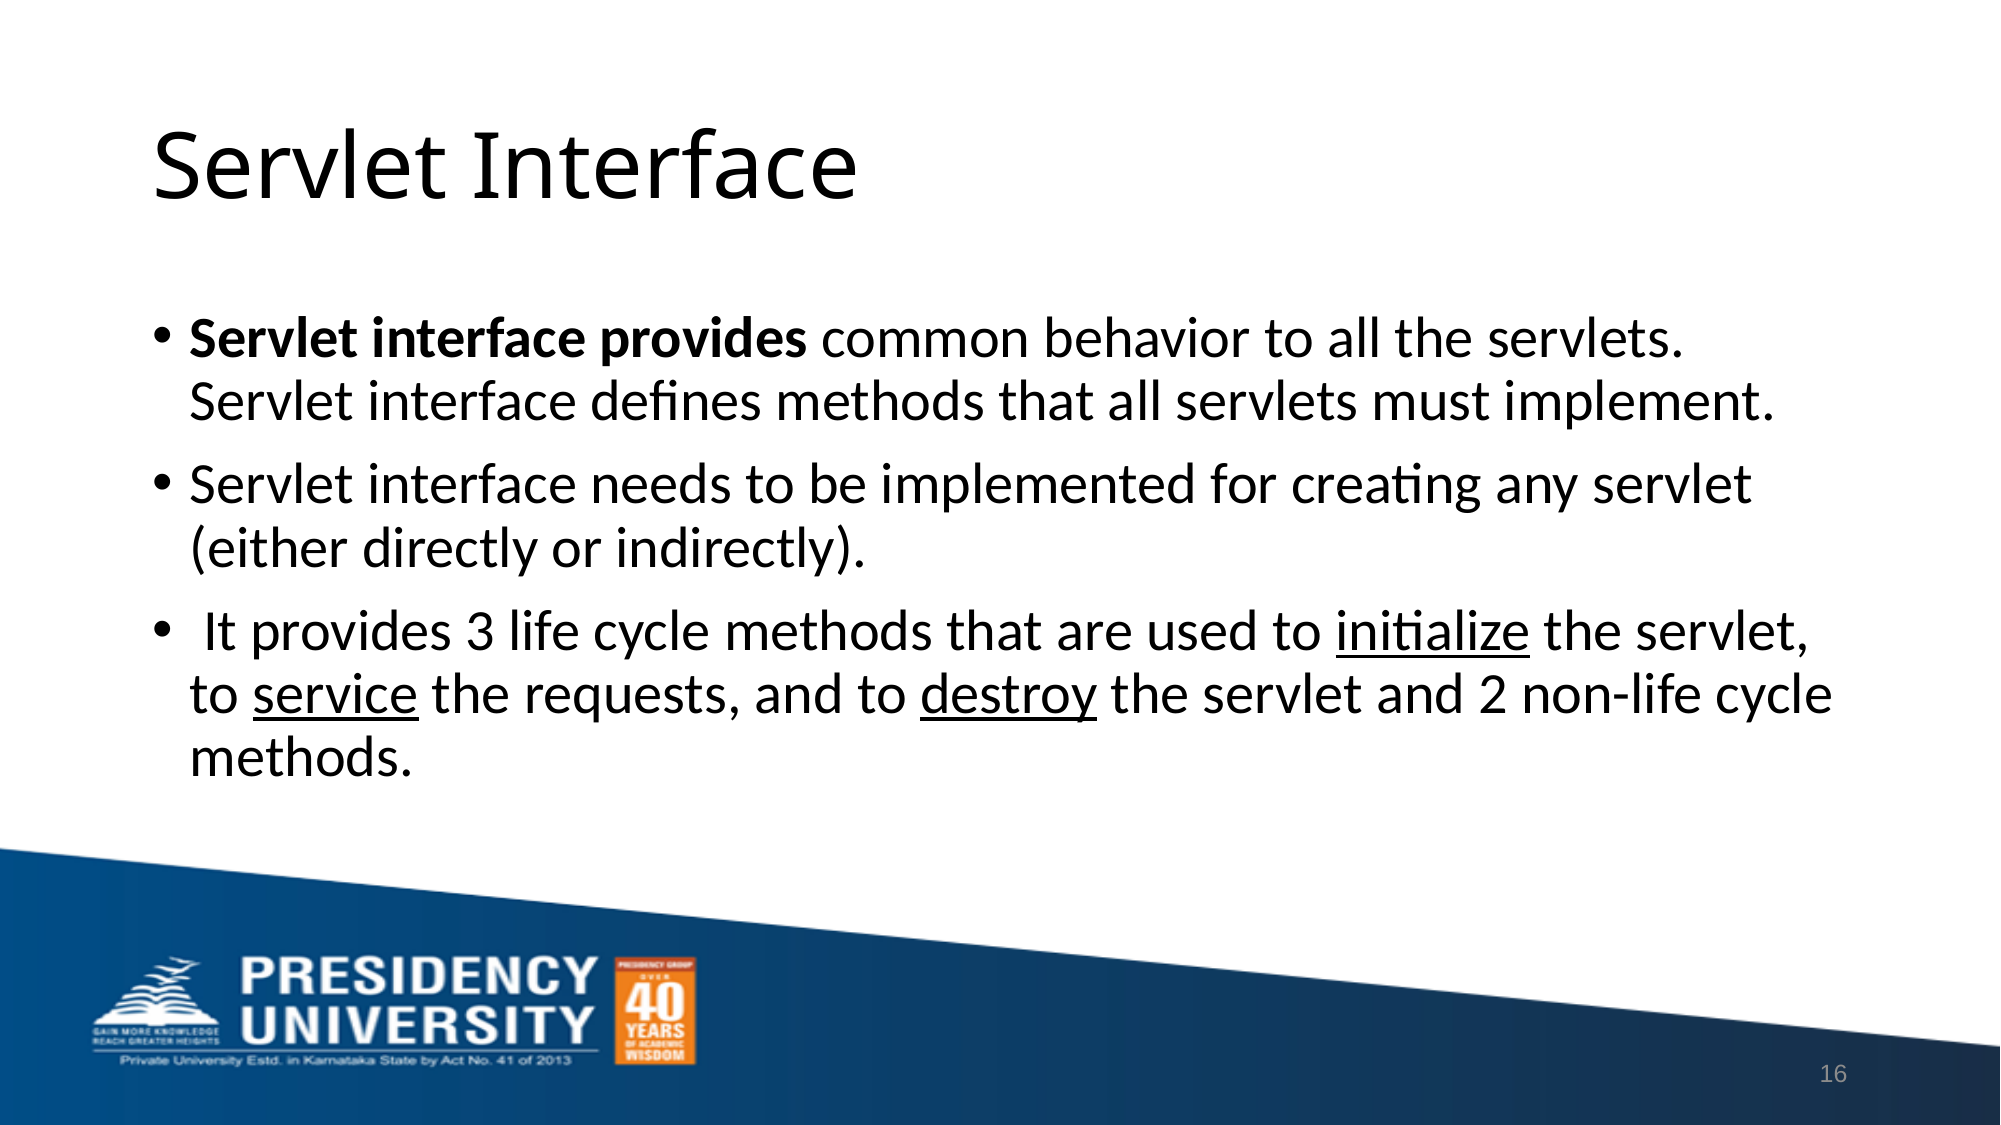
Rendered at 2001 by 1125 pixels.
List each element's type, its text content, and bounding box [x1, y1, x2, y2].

title Servlet Interface [137, 59, 1863, 278]
picture [0, 845, 2000, 1125]
slide_number 16 [1412, 1042, 1863, 1103]
list Servlet interface provides common behavior to all the servlets. Servlet interface defines methods that all servlets must implement. Servlet interface needs to be implemented for creating any servlet (either directly or indirectly). It provides 3 life cycle methods that are used to initialize the servlet, to service the requests, and to destroy the servlet and 2 non-life cycle methods. [137, 299, 1863, 1014]
